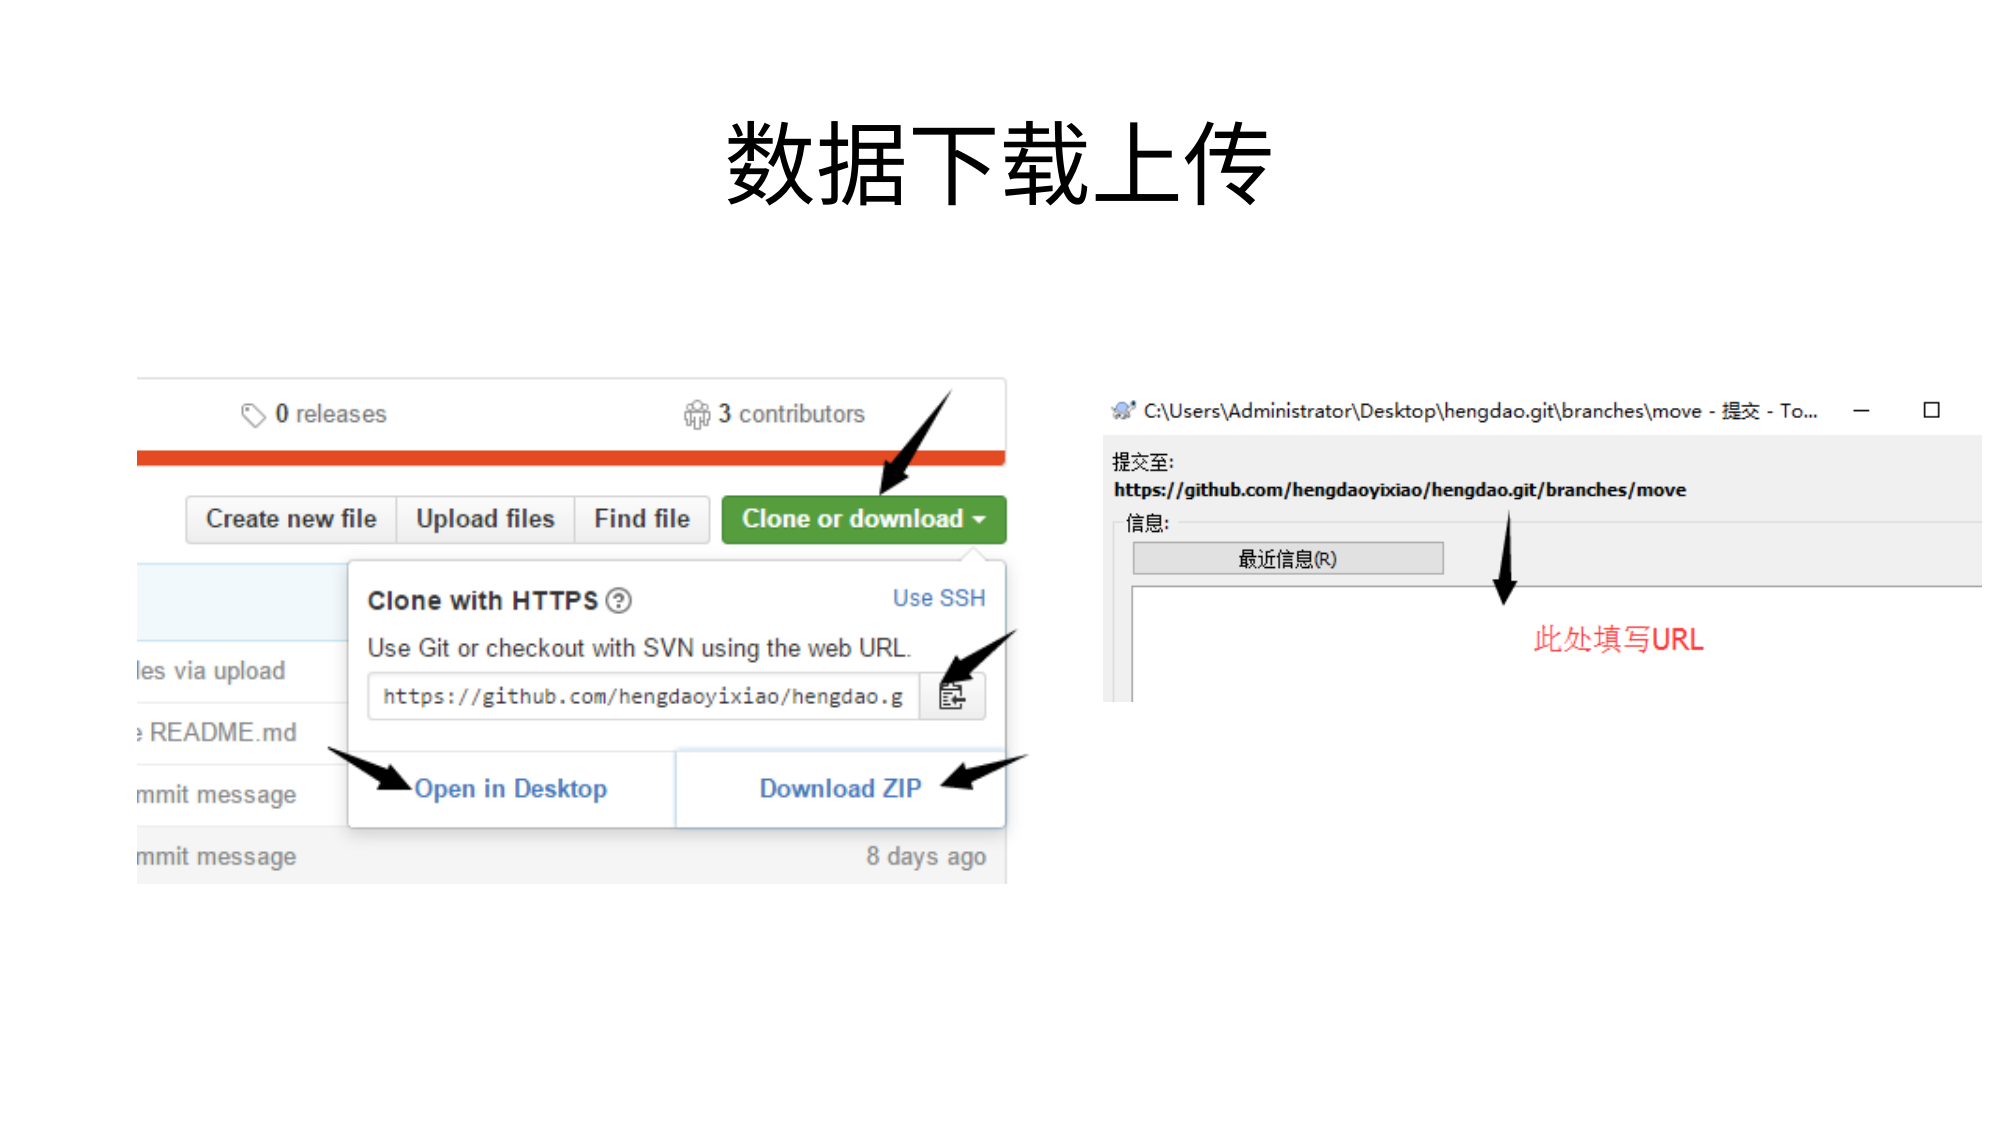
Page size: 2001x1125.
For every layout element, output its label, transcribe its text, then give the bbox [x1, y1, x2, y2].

picture [137, 299, 1103, 884]
title 数据下载上传 [137, 59, 1863, 278]
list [1103, 396, 1982, 702]
